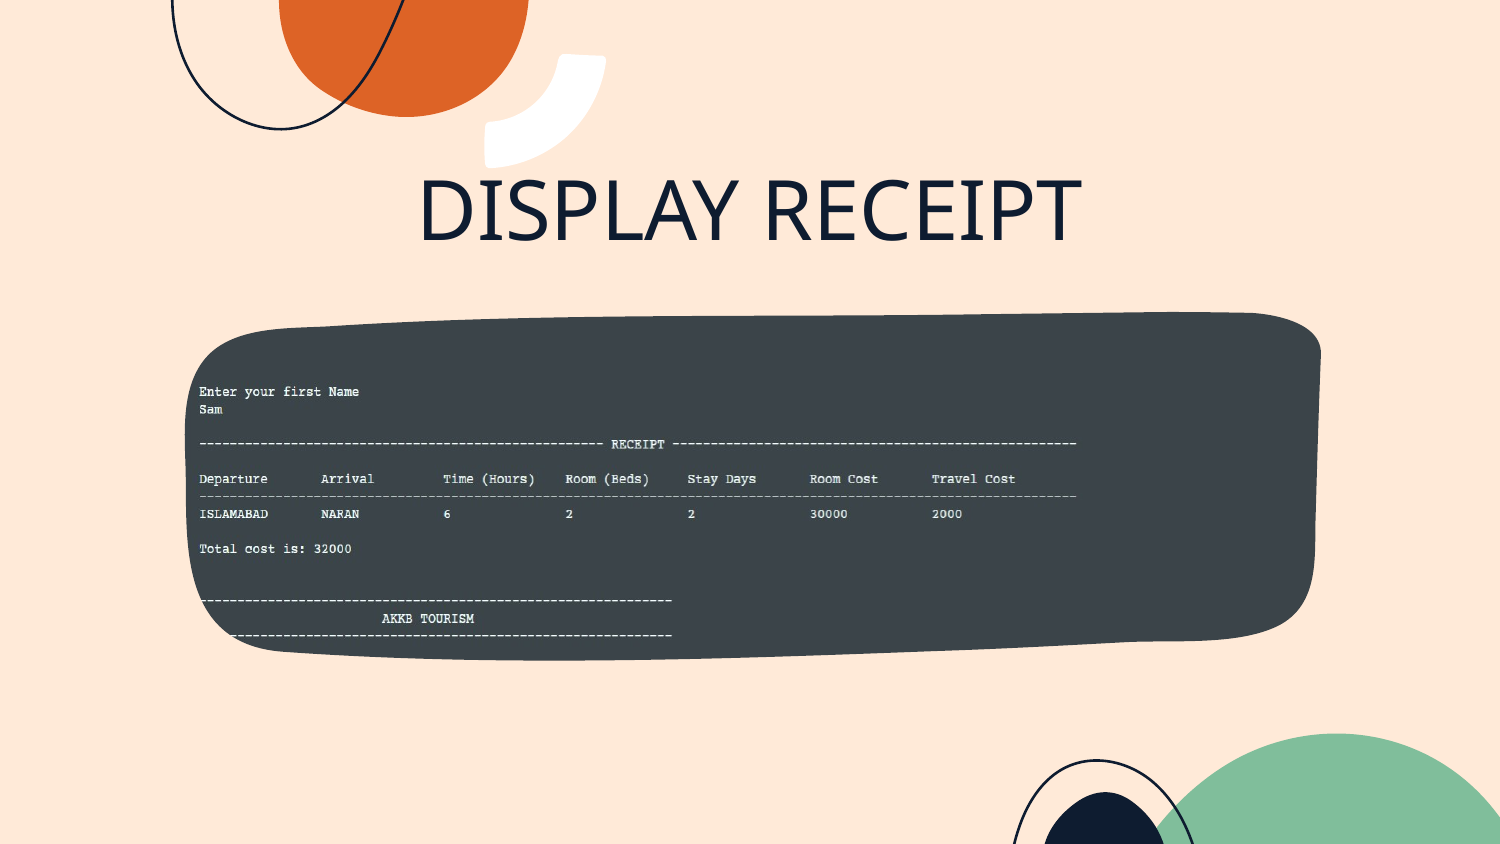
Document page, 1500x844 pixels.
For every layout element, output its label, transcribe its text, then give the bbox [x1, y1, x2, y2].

text_box [184, 311, 1321, 661]
text_box DISPLAY RECEIPT [279, 127, 1221, 287]
